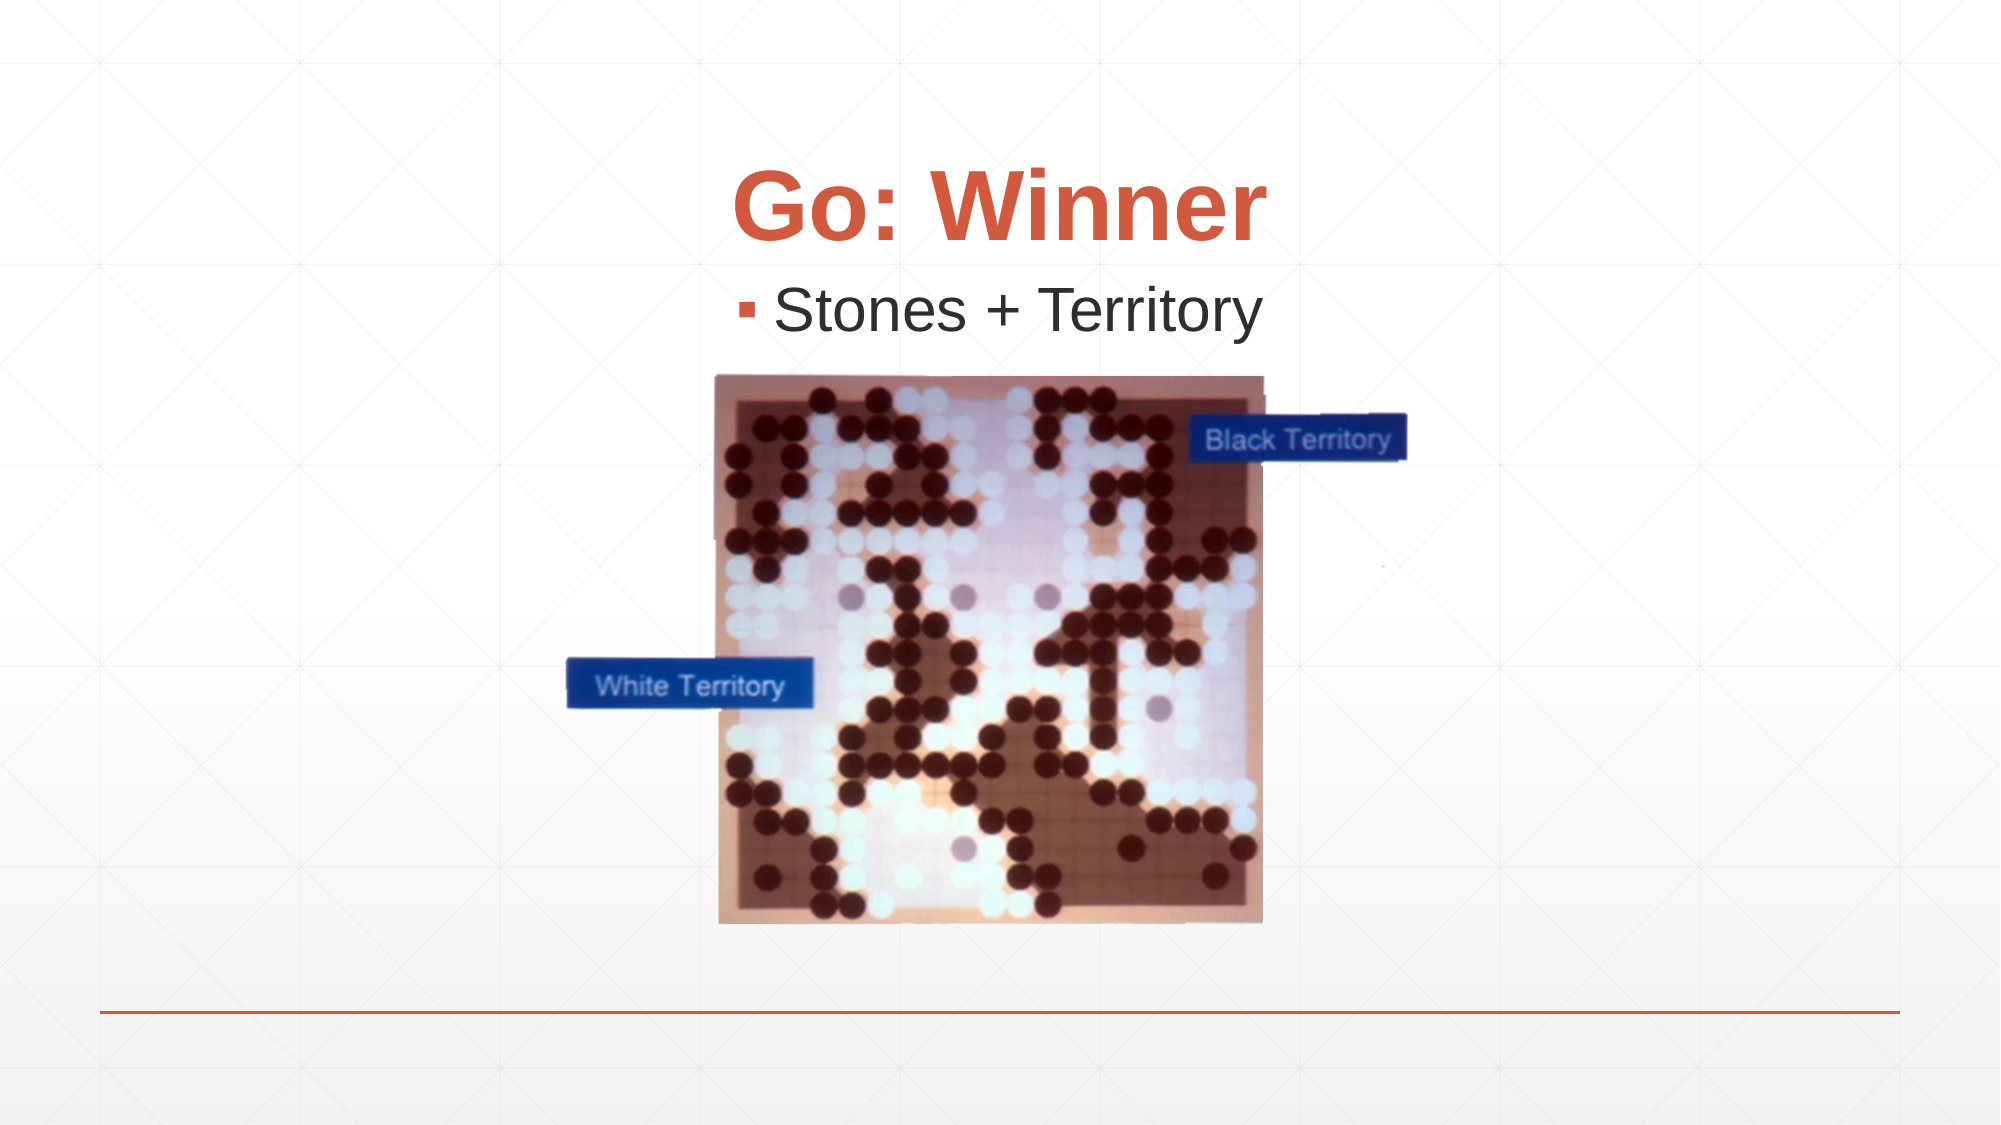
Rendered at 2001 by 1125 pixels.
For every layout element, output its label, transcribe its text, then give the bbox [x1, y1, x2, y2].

title Go: Winner [212, 82, 1788, 270]
list Stones + Territory [212, 270, 1788, 895]
picture [550, 350, 1423, 947]
